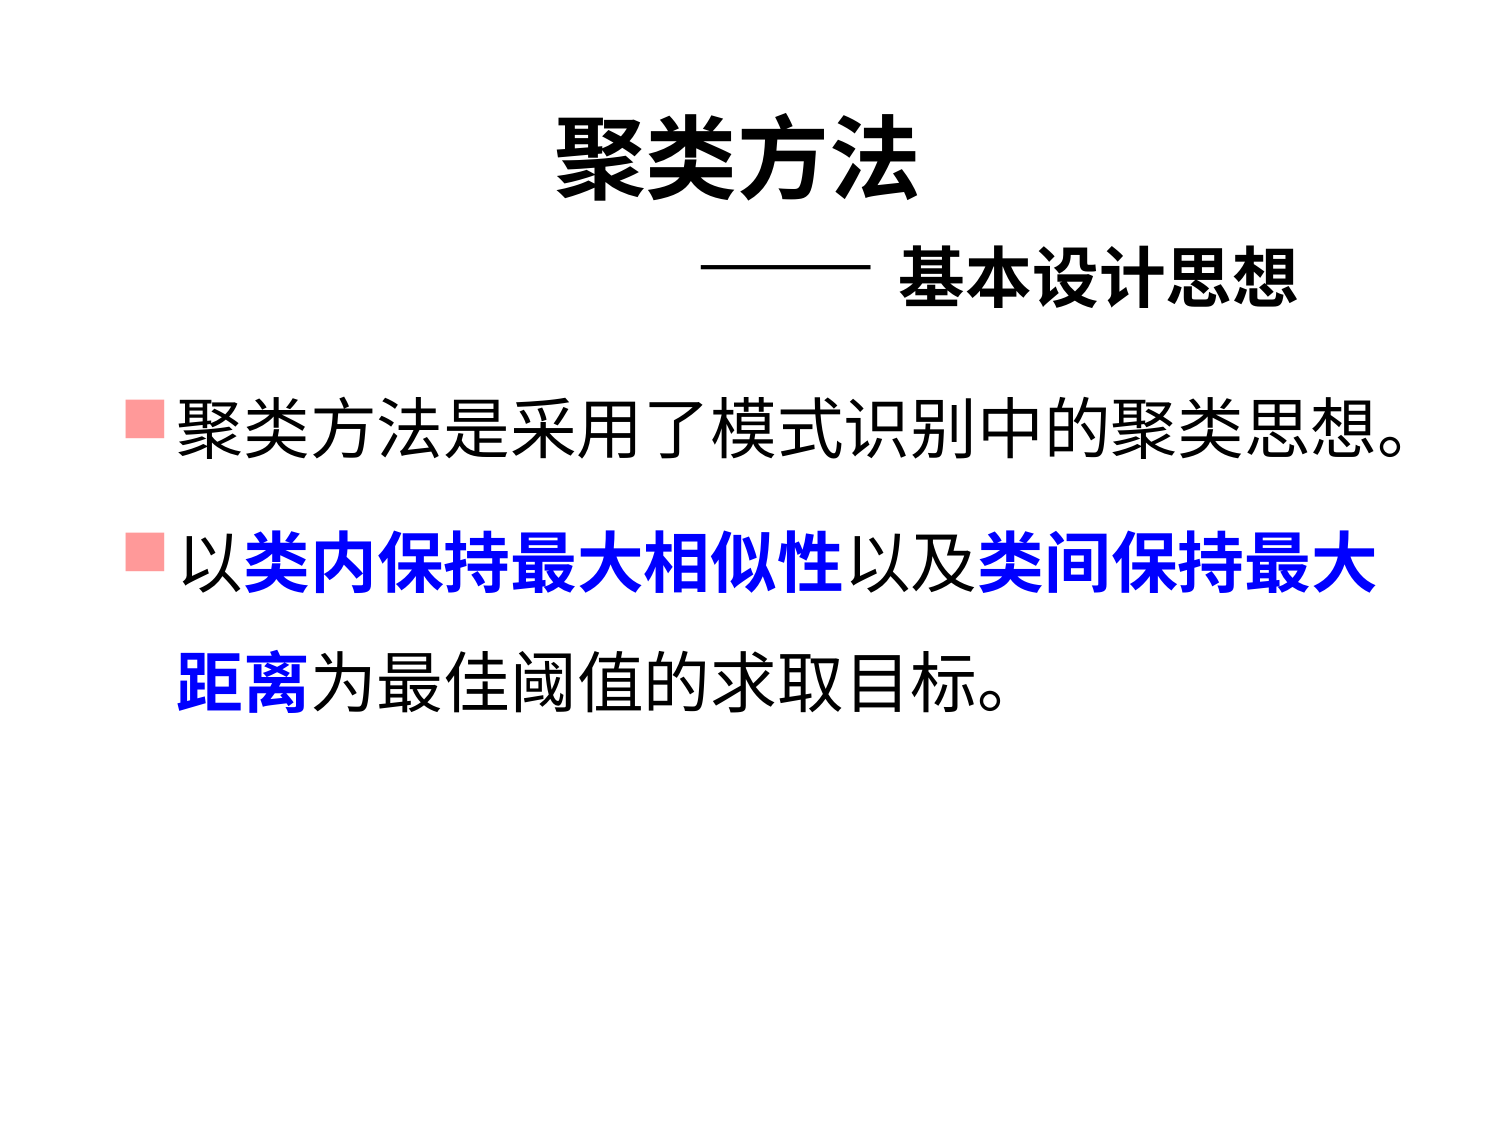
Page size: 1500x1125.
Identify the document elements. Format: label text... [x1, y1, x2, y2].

title 聚类方法 —— 基本设计思想 [100, 117, 1376, 305]
list 聚类方法是采用了模式识别中的聚类思想。 以类内保持最大相似性以及类间保持最大距离为最佳阈值的求取目标。 [105, 339, 1395, 766]
